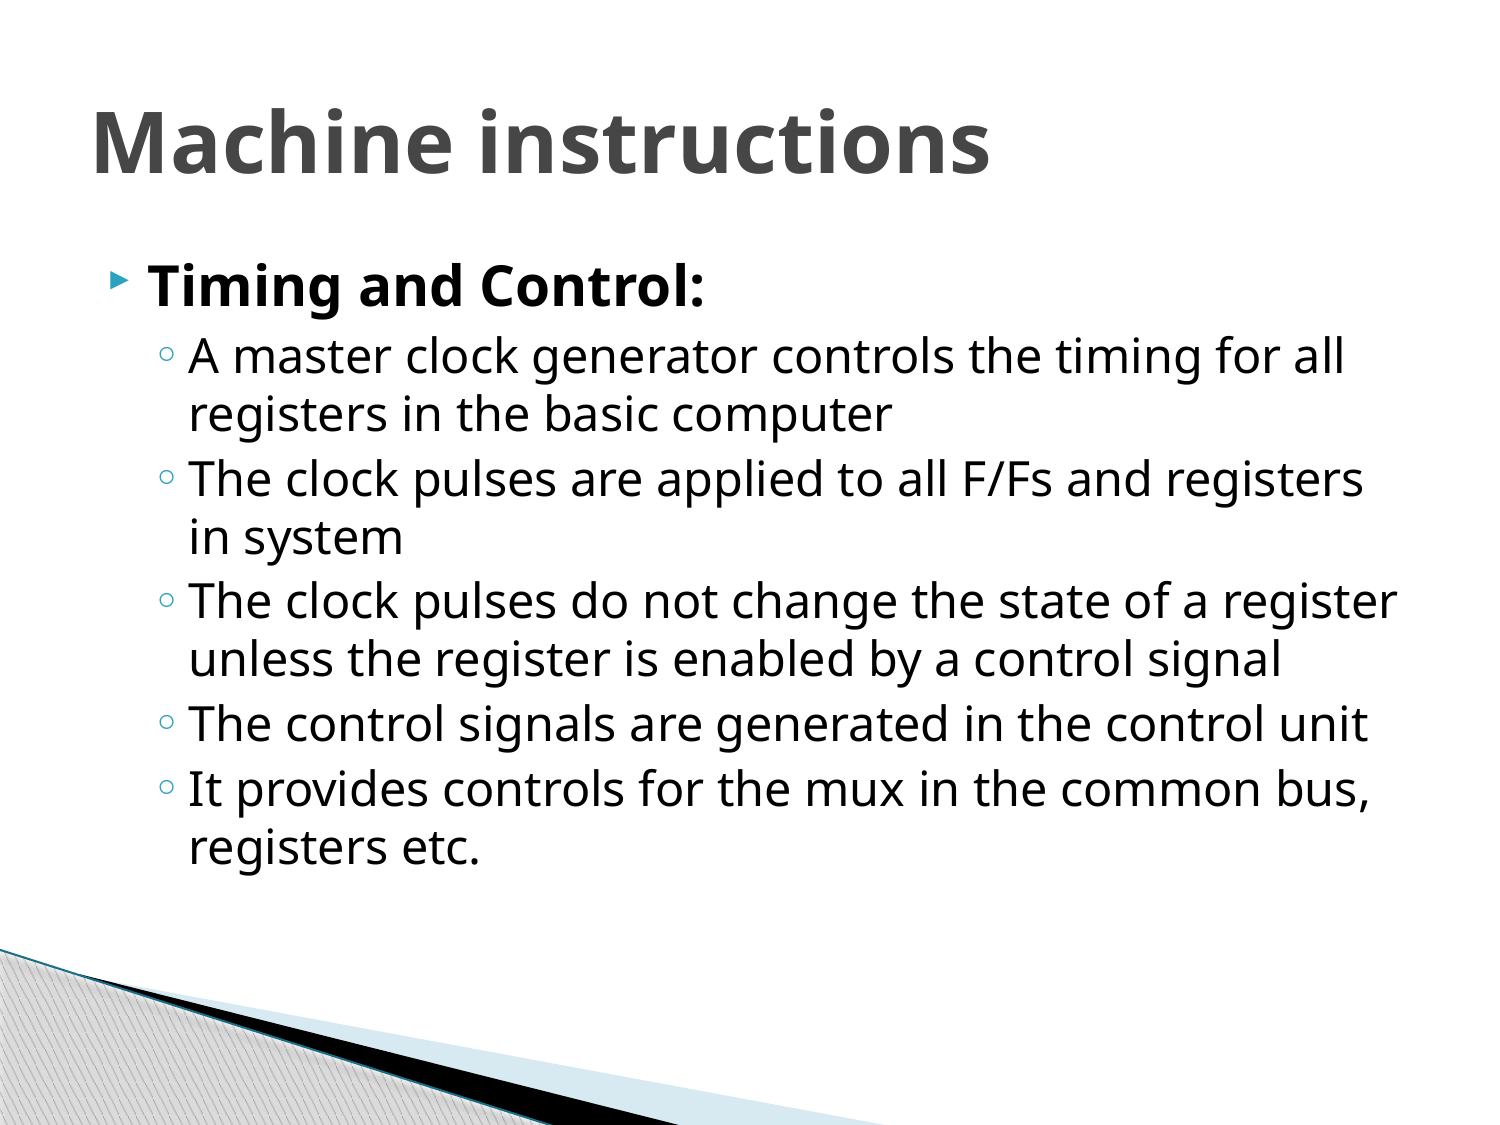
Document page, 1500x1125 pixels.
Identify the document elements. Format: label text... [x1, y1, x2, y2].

title Machine instructions [75, 45, 1425, 233]
list Timing and Control: A master clock generator controls the timing for all registers in the basic computer The clock pulses are applied to all F/Fs and registers in system The clock pulses do not change the state of a register unless the register is enabled by a control signal The control signals are generated in the control unit It provides controls for the mux in the common bus, registers etc. [75, 243, 1425, 986]
